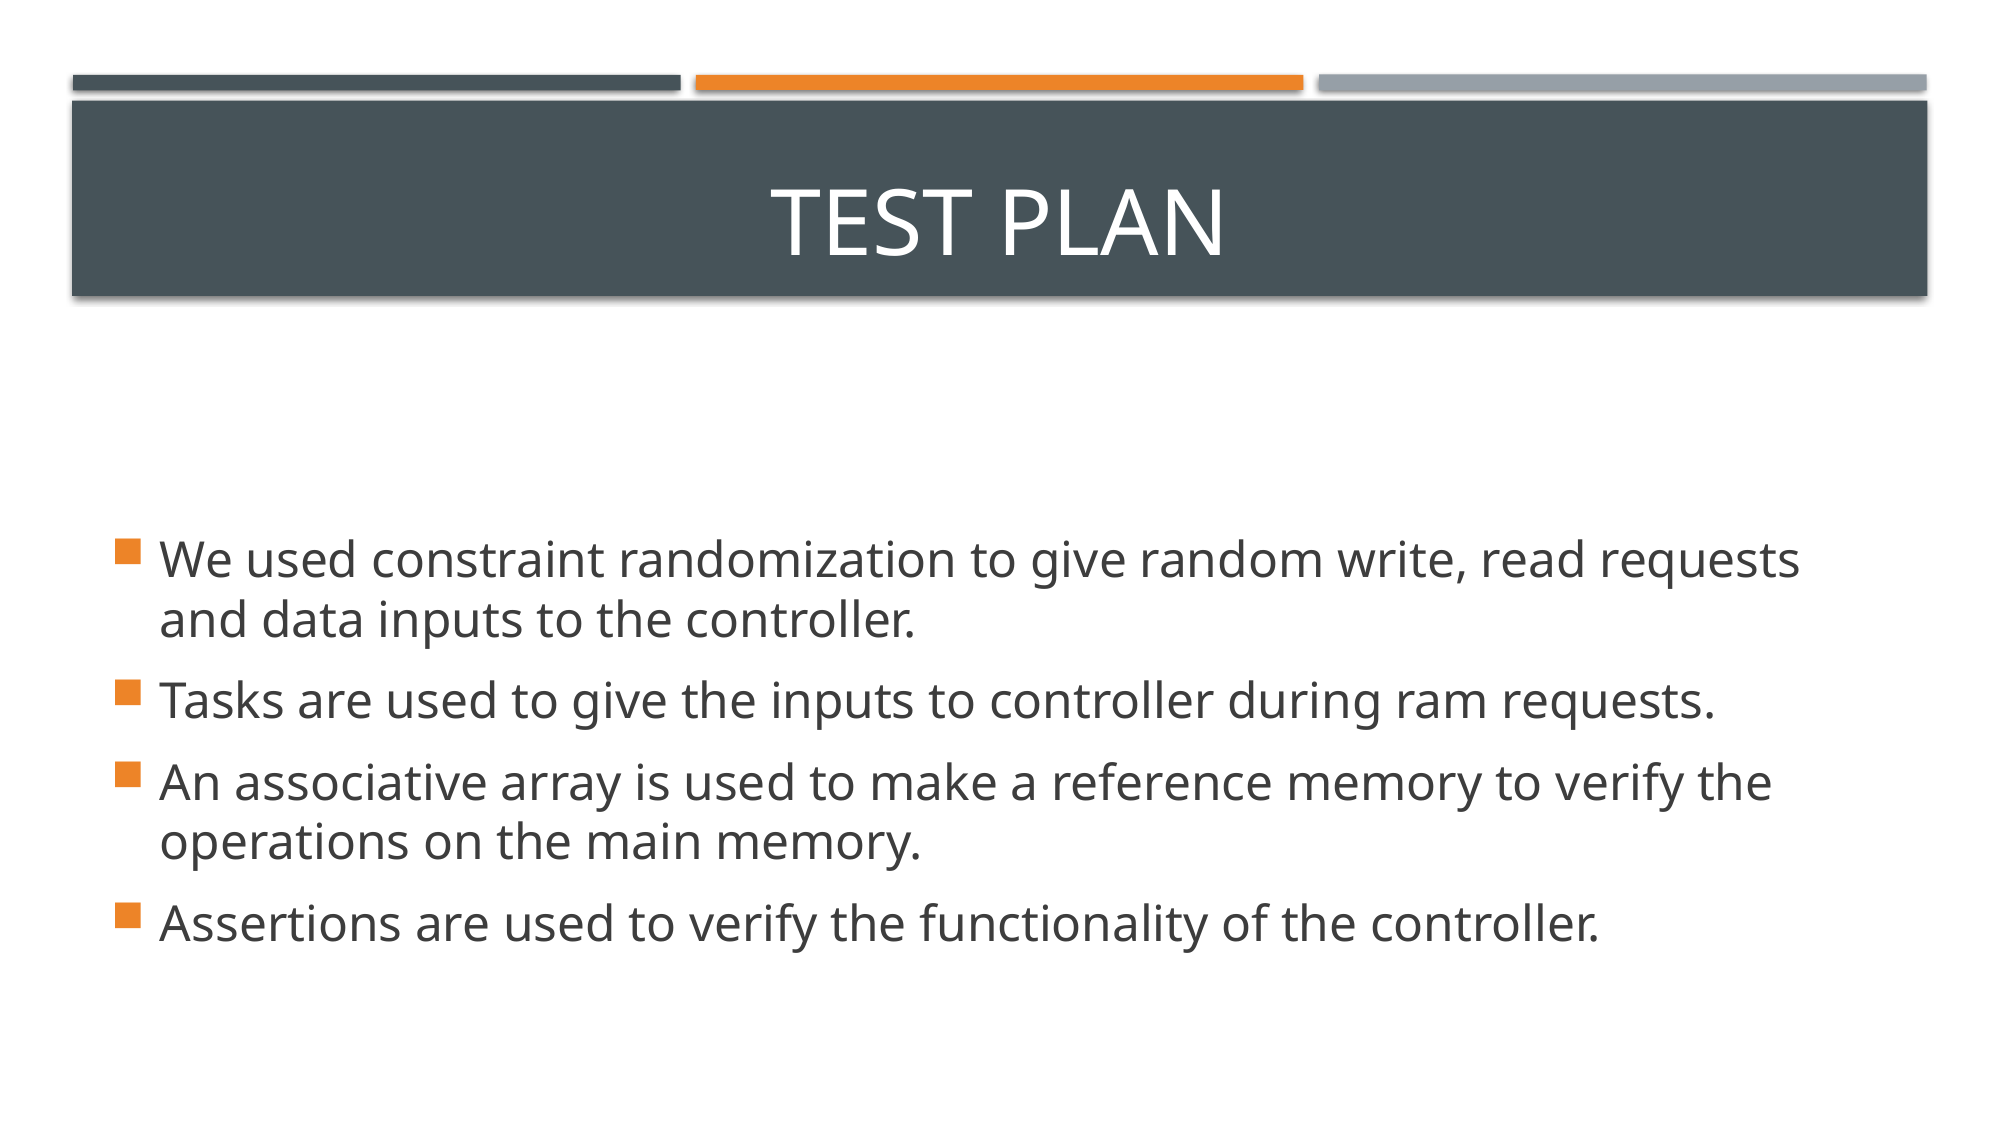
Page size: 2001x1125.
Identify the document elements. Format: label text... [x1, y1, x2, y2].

list We used constraint randomization to give random write, read requests and data inputs to the controller. Tasks are used to give the inputs to controller during ram requests. An associative array is used to make a reference memory to verify the operations on the main memory. Assertions are used to verify the functionality of the controller. [95, 357, 1905, 962]
title Test plan [95, 115, 1905, 282]
